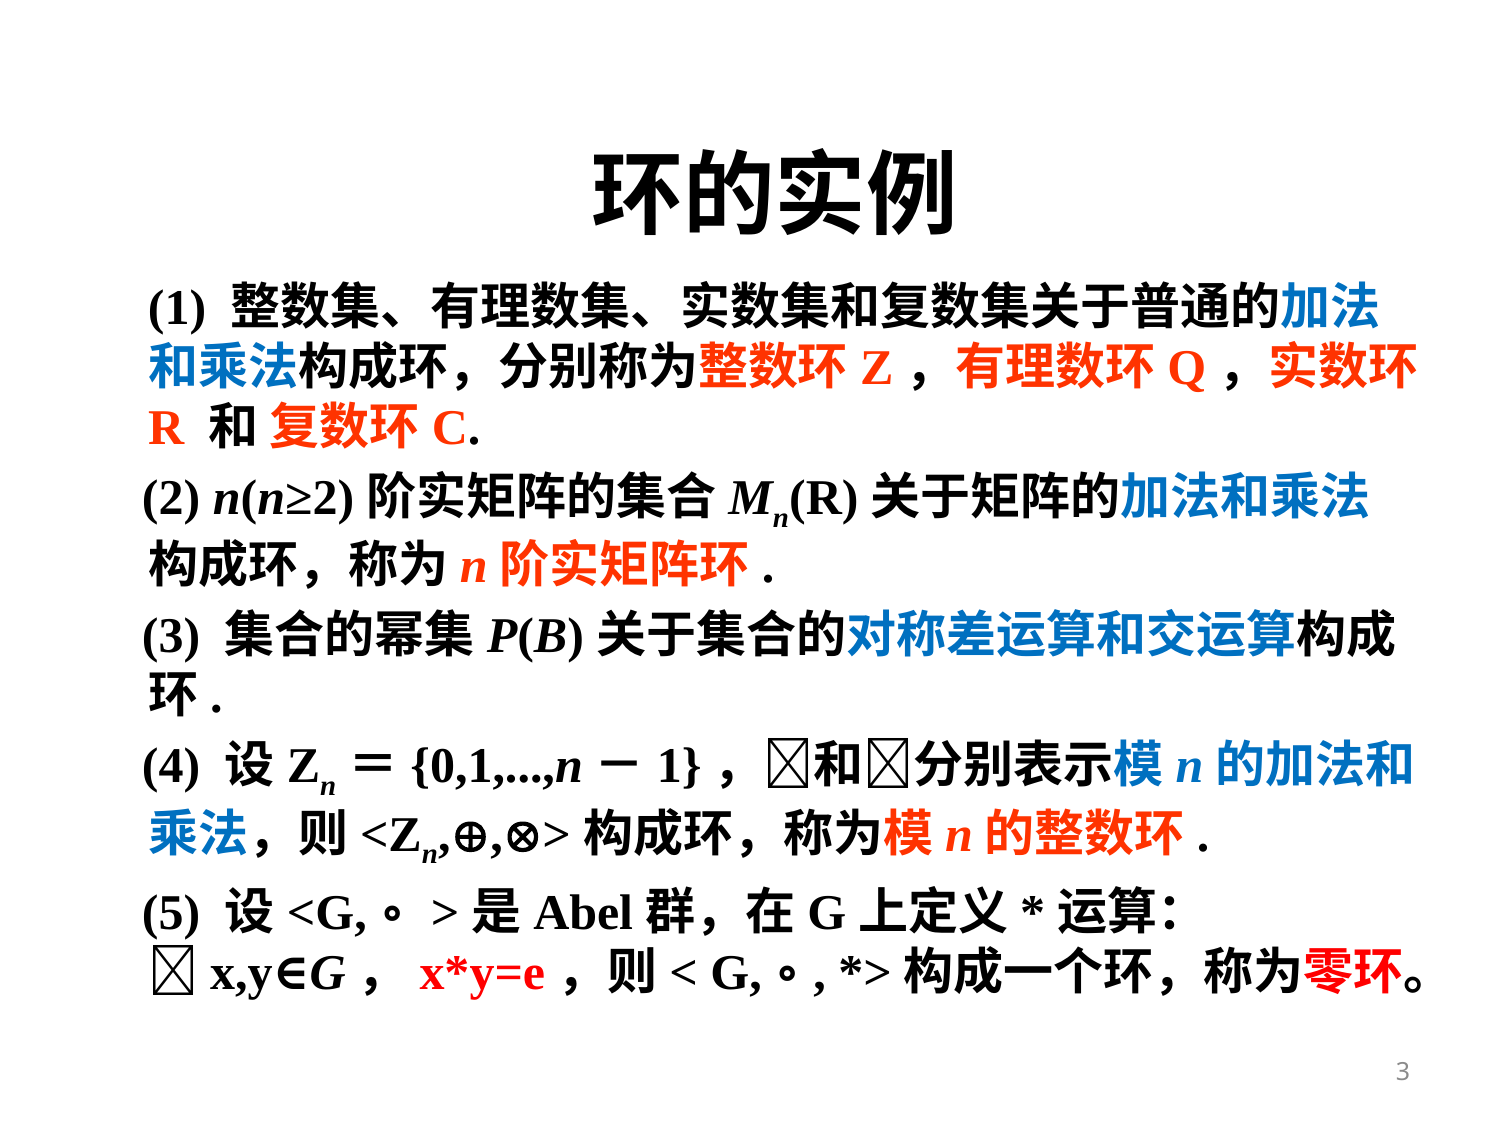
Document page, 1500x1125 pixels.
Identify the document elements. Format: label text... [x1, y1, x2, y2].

list (1) 整数集、有理数集、实数集和复数集关于普通的加法和乘法构成环，分别称为整数环Z，有理数环Q，实数环R 和 复数环C. (2) n(n≥2)阶实矩阵的集合Mn(R)关于矩阵的加法和乘法构成环，称为n阶实矩阵环. (3) 集合的幂集P(B)关于集合的对称差运算和交运算构成环. (4) 设Zn＝{0,1,...,n－1}，和分别表示模n的加法和乘法，则<Zn,,>构成环，称为模n的整数环. (5) 设<G, ∘ >是Abel群，在G上定义*运算： x,y∈G，x*y=e，则< G, ∘, *>构成一个环，称为零环。 [76, 267, 1436, 1047]
title 环的实例 [100, 78, 1451, 304]
slide_number 3 [1074, 1047, 1425, 1103]
